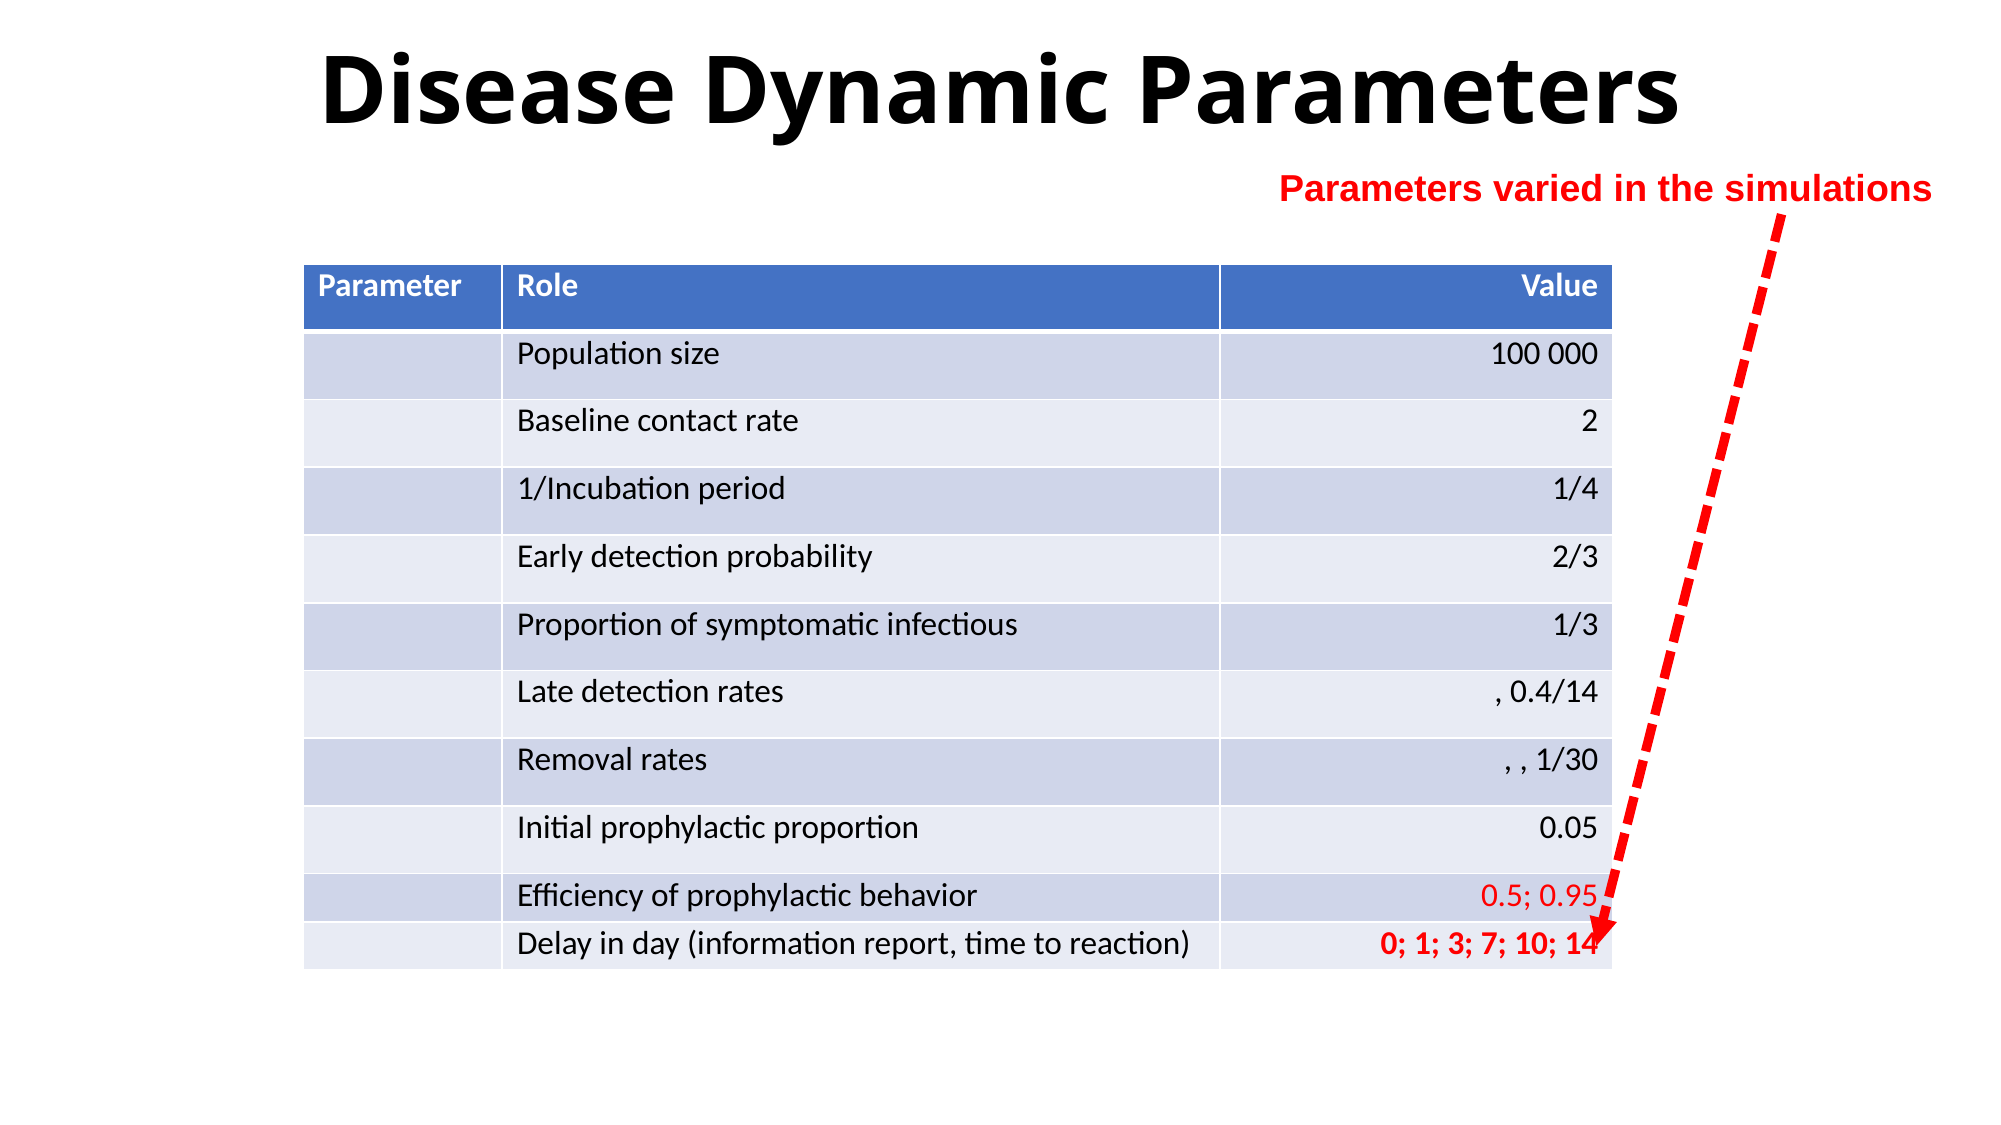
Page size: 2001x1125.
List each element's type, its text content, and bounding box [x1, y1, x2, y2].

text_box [1596, 214, 1782, 946]
text_box Disease Dynamic Parameters [137, 33, 1863, 152]
text_box Parameters varied in the simulations [1264, 156, 1951, 217]
